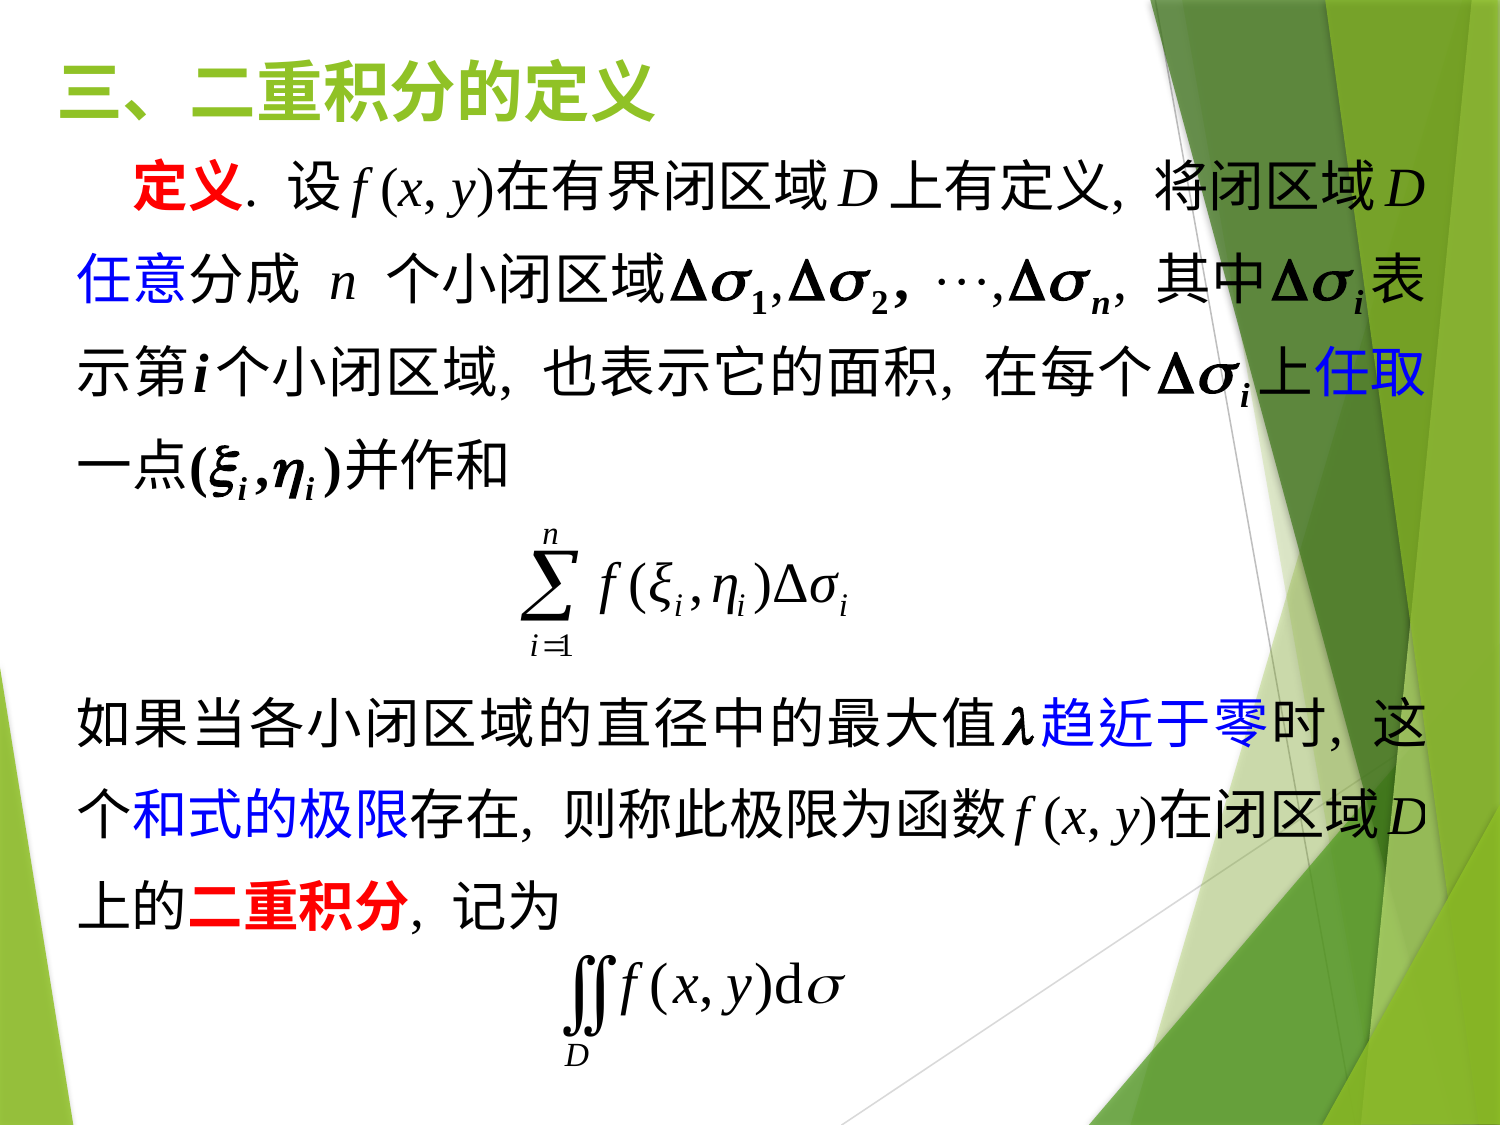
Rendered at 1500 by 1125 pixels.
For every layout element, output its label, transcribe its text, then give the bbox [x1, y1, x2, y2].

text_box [543, 935, 860, 1077]
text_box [75, 143, 1427, 670]
title 三、二重积分的定义 [41, 42, 833, 147]
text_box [75, 680, 1426, 956]
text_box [511, 506, 860, 670]
